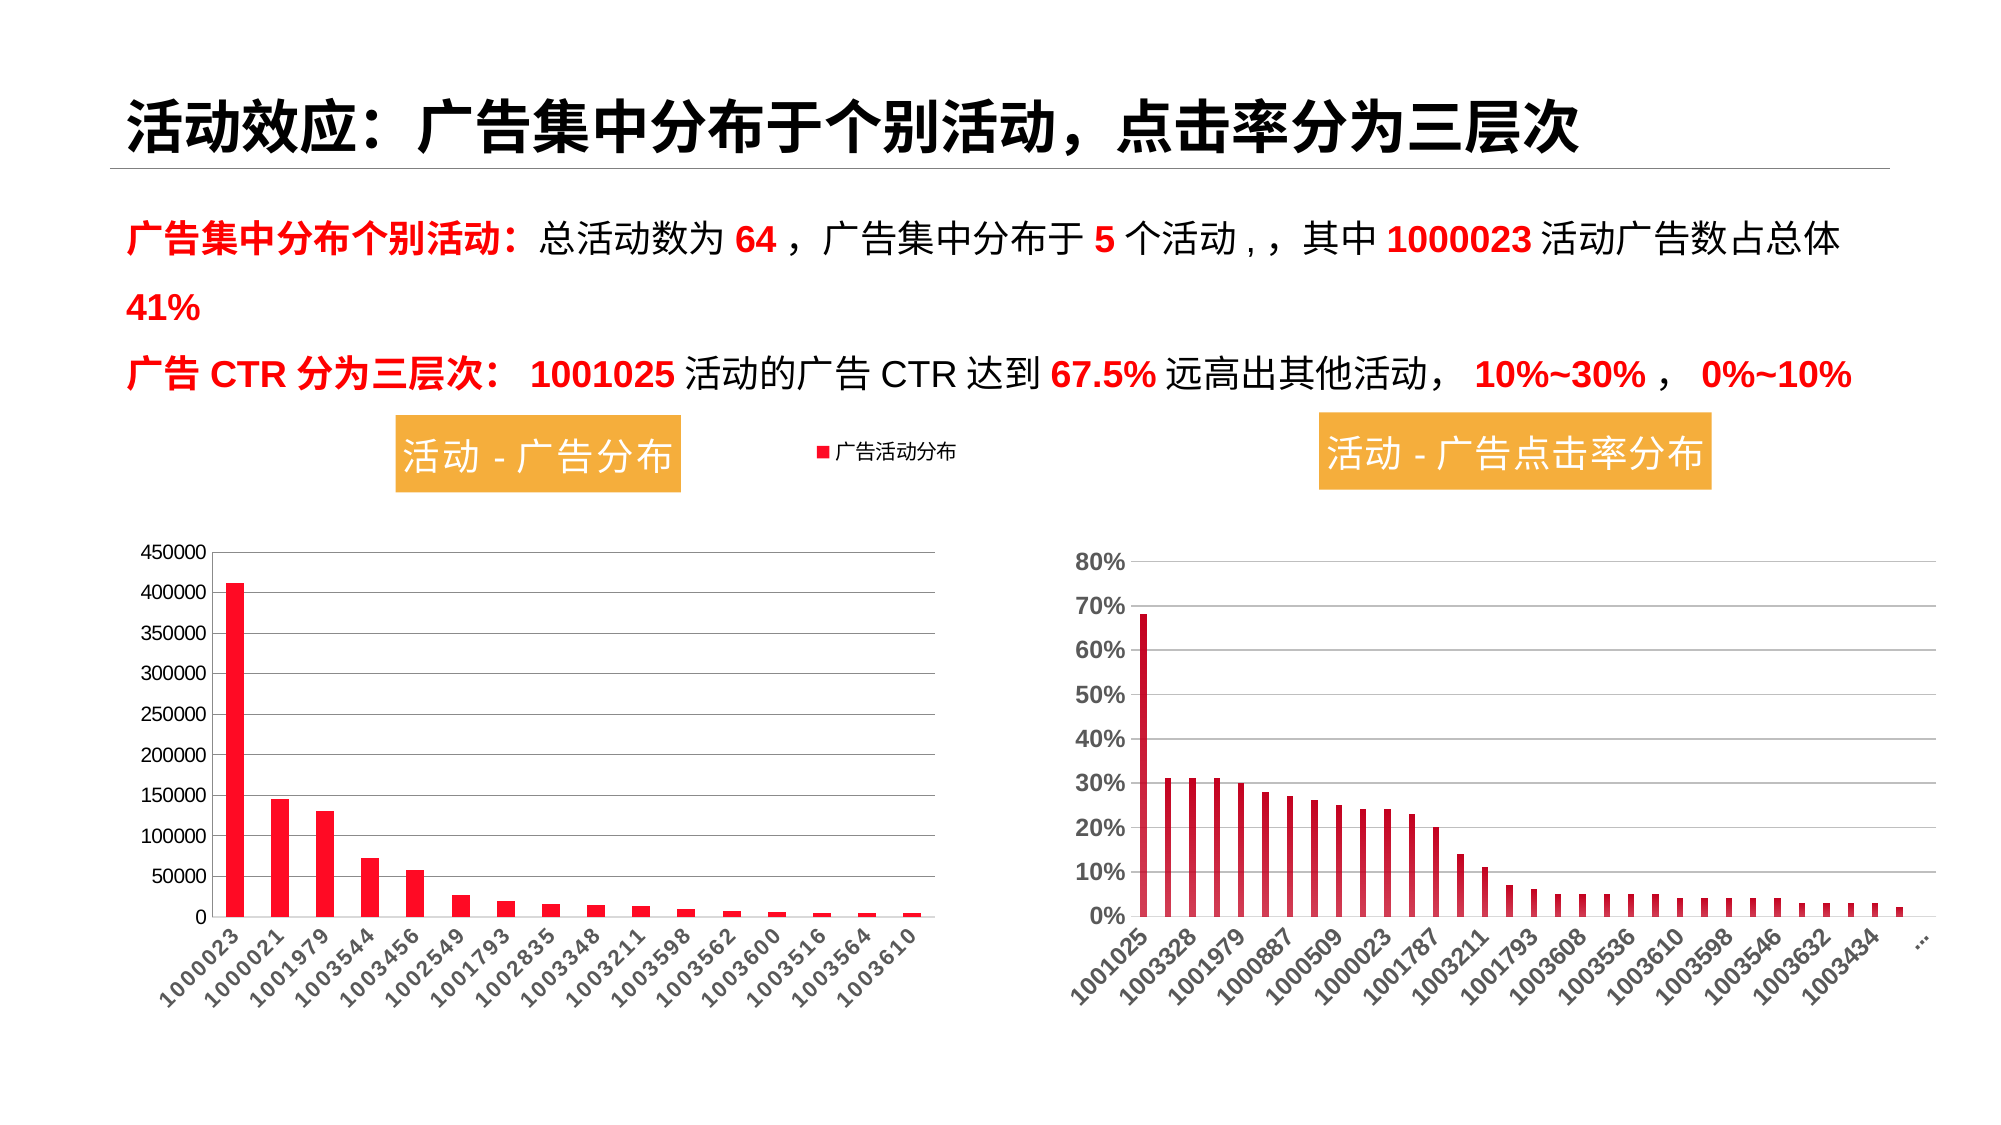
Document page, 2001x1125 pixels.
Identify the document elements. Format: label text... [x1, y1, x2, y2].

chart [1058, 346, 1961, 1024]
title 活动效应：广告集中分布于个别活动，点击率分为三层次 [109, 0, 1890, 169]
text_box 广告集中分布个别活动：总活动数为64，广告集中分布于5个活动,，其中1000023活动广告数占总体41% 广告CTR分为三层次：1001025活动的广告CTR达到67.5%远高出其他活动，10%~30%，0%~10% [111, 185, 1892, 403]
chart [90, 375, 969, 1071]
